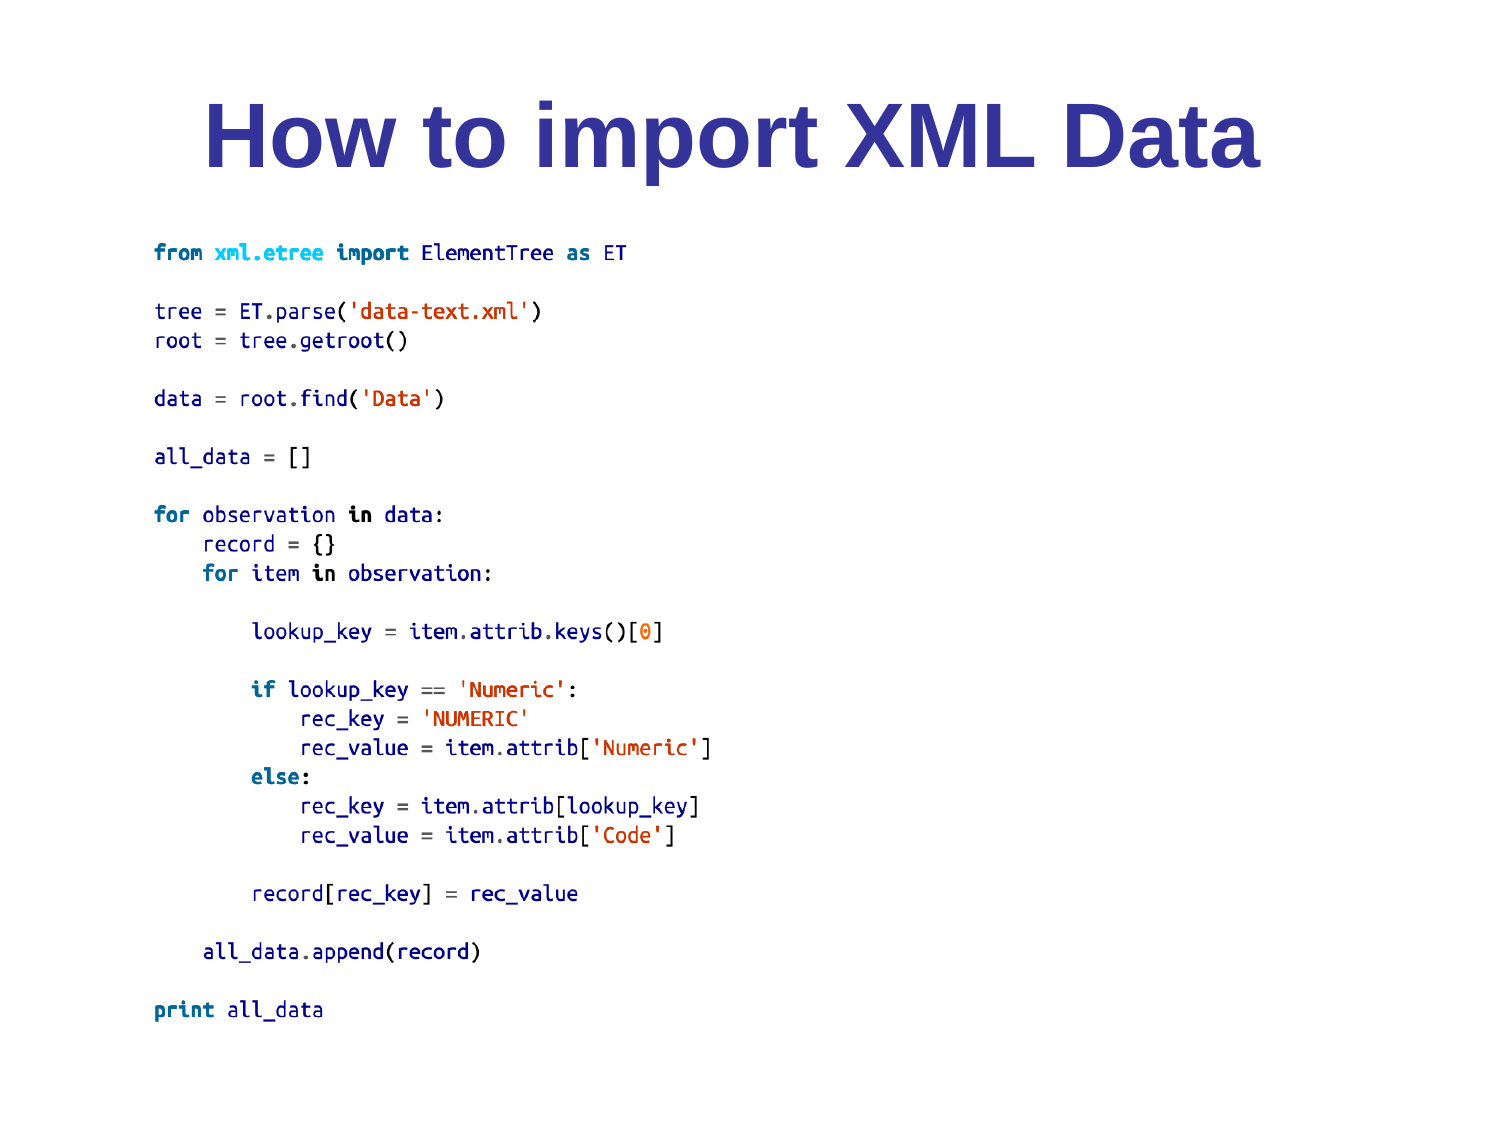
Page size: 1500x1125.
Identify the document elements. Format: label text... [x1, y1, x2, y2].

title How to import XML Data [57, 37, 1408, 172]
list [135, 223, 751, 1034]
text_box [49, 172, 1447, 279]
